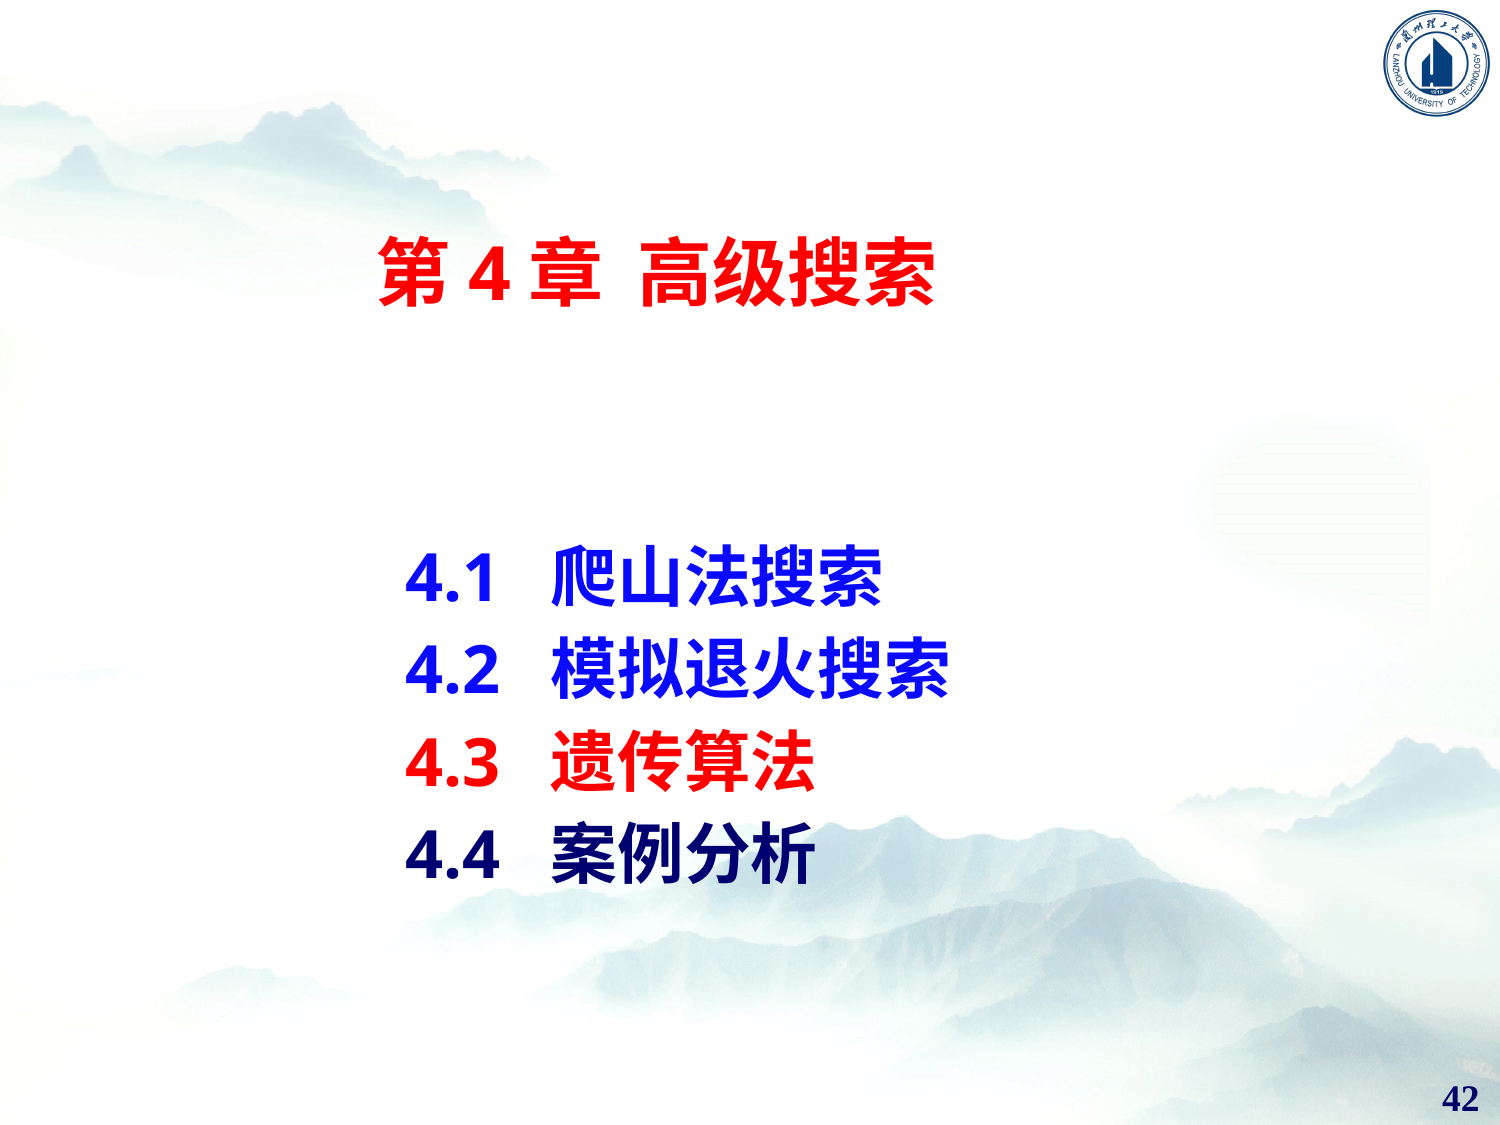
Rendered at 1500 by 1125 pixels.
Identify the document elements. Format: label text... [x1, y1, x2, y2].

picture [0, 0, 1500, 1125]
title 第4章 高级搜索 [360, 196, 1159, 344]
slide_number 42 [1181, 1066, 1495, 1125]
list 4.1 爬山法搜索 4.2 模拟退火搜索 4.3 遗传算法 4.4 案例分析 [277, 527, 1319, 907]
